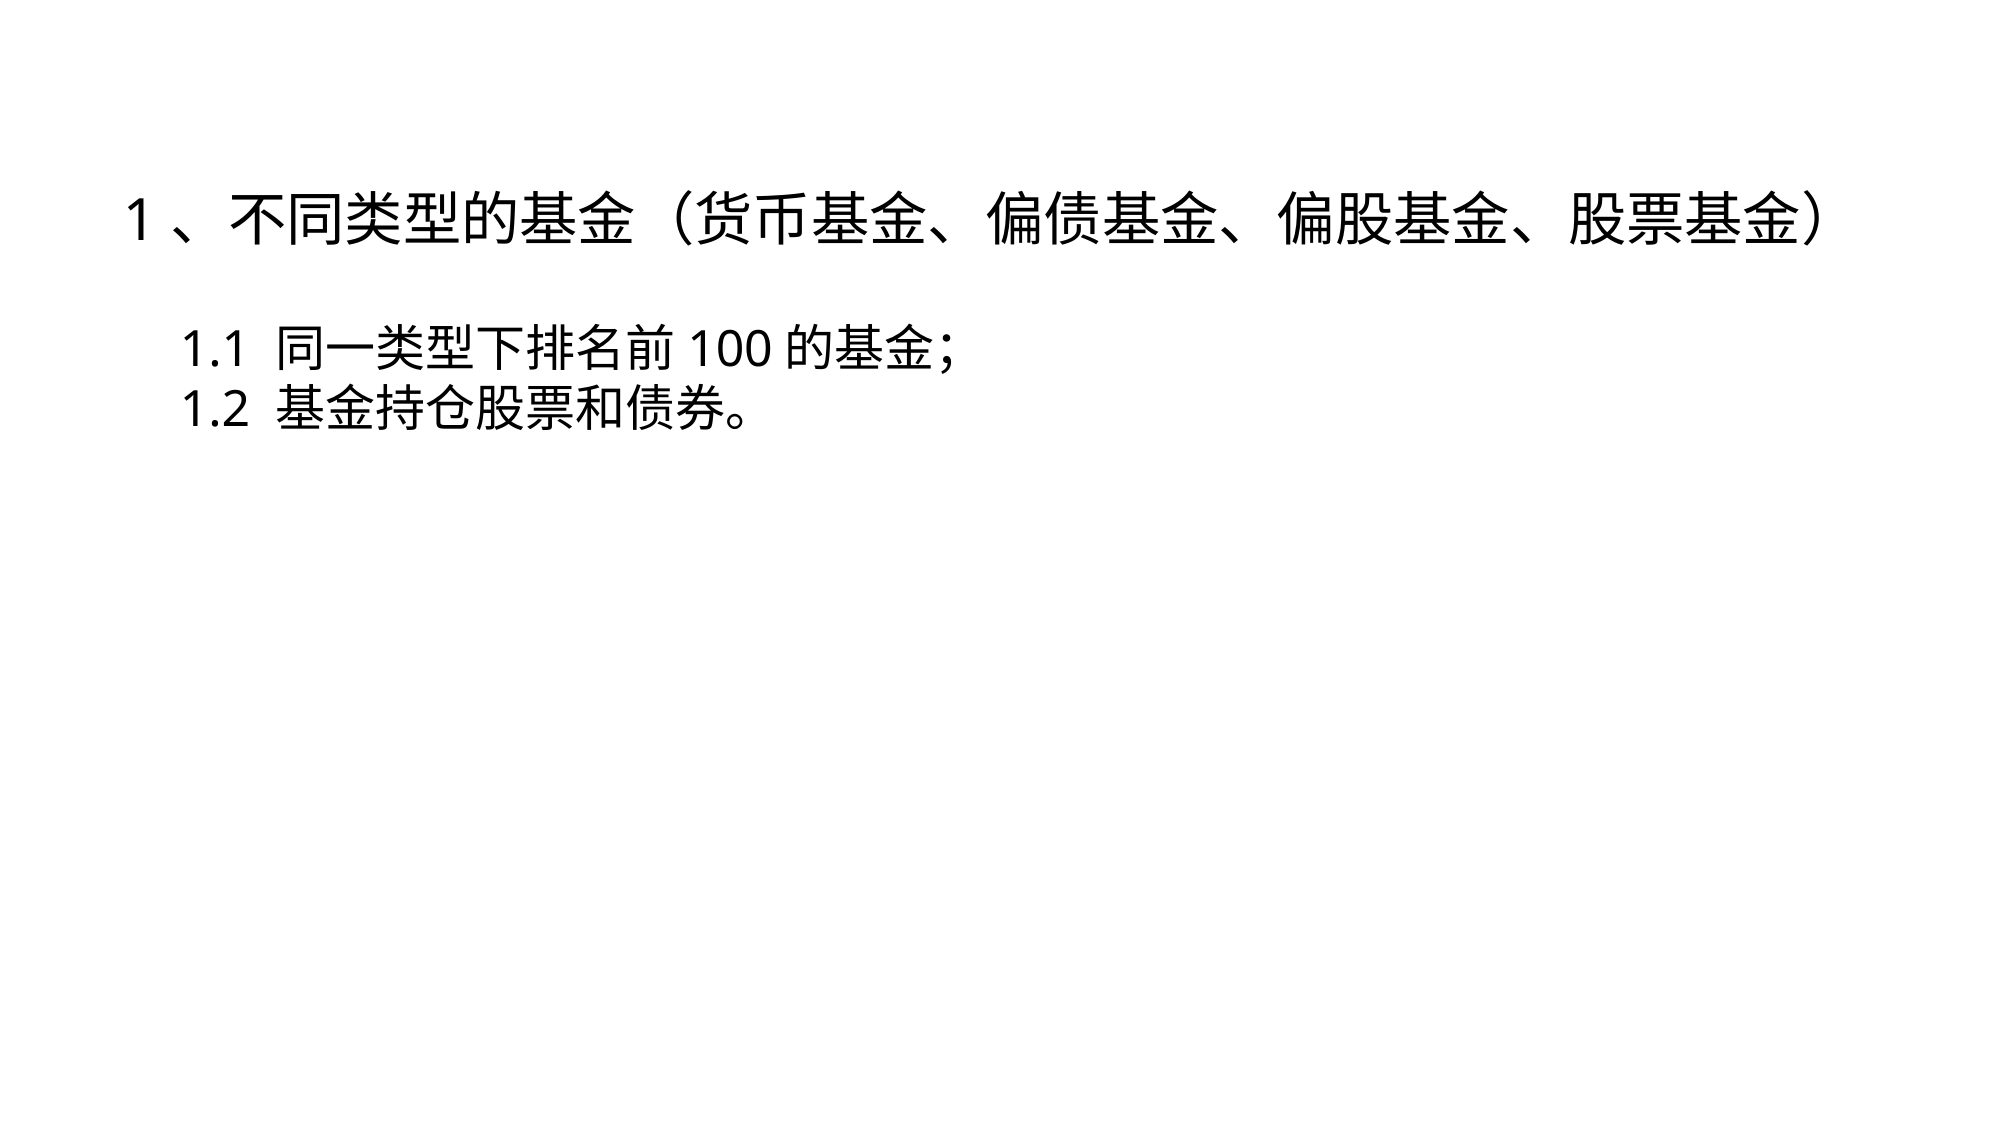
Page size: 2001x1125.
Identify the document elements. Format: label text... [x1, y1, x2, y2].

text_box 1.1 同一类型下排名前100的基金； 1.2 基金持仓股票和债券。 [165, 309, 1194, 444]
text_box 1、不同类型的基金（货币基金、偏债基金、偏股基金、股票基金） [108, 174, 1939, 260]
